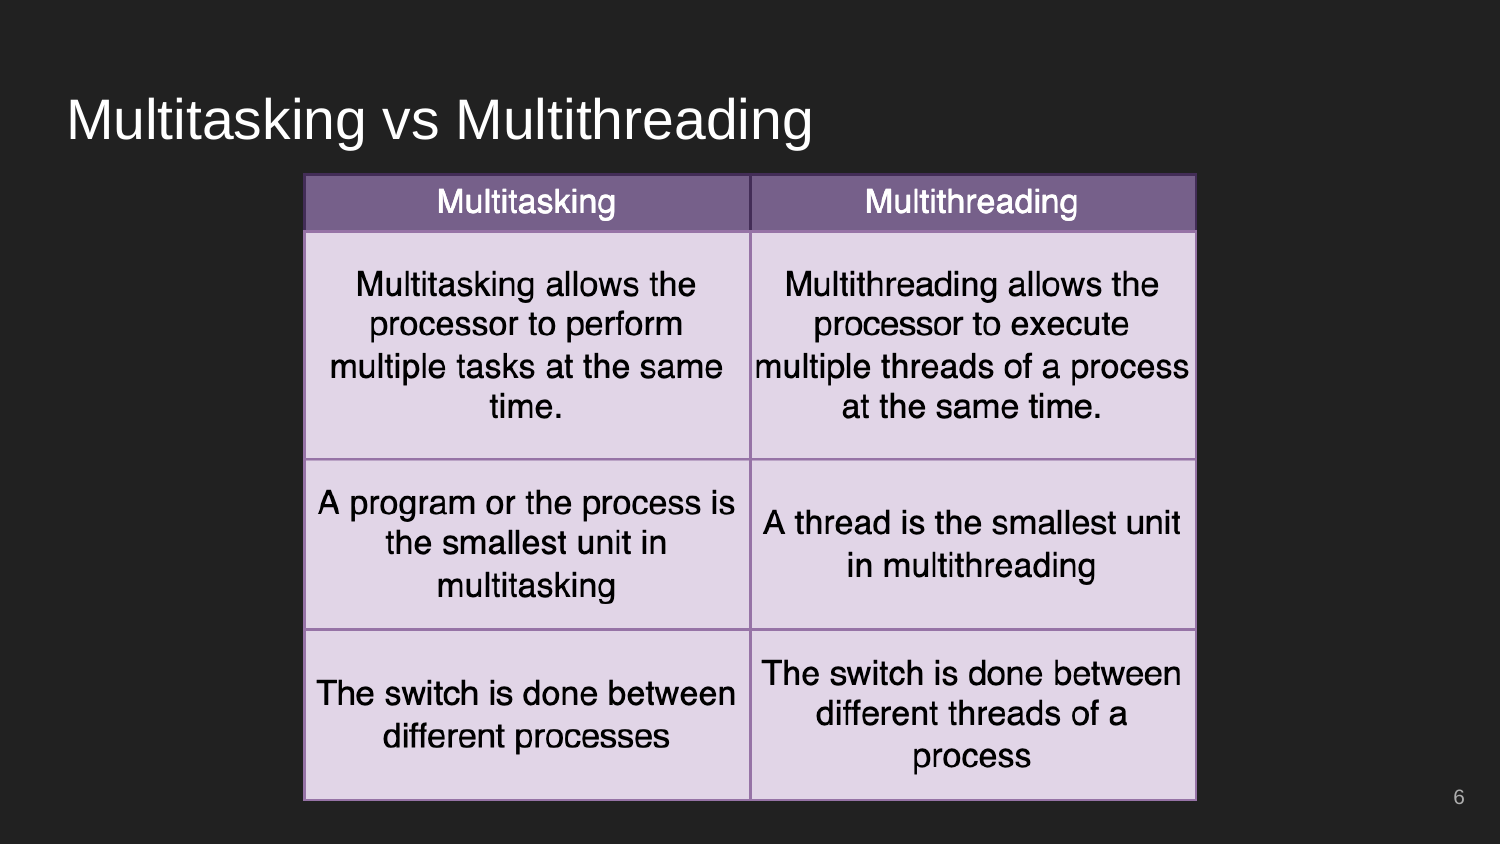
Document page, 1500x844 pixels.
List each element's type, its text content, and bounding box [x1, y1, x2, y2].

picture [302, 173, 1197, 801]
slide_number 6 [1389, 764, 1480, 830]
title Multitasking vs Multithreading [51, 72, 1449, 167]
